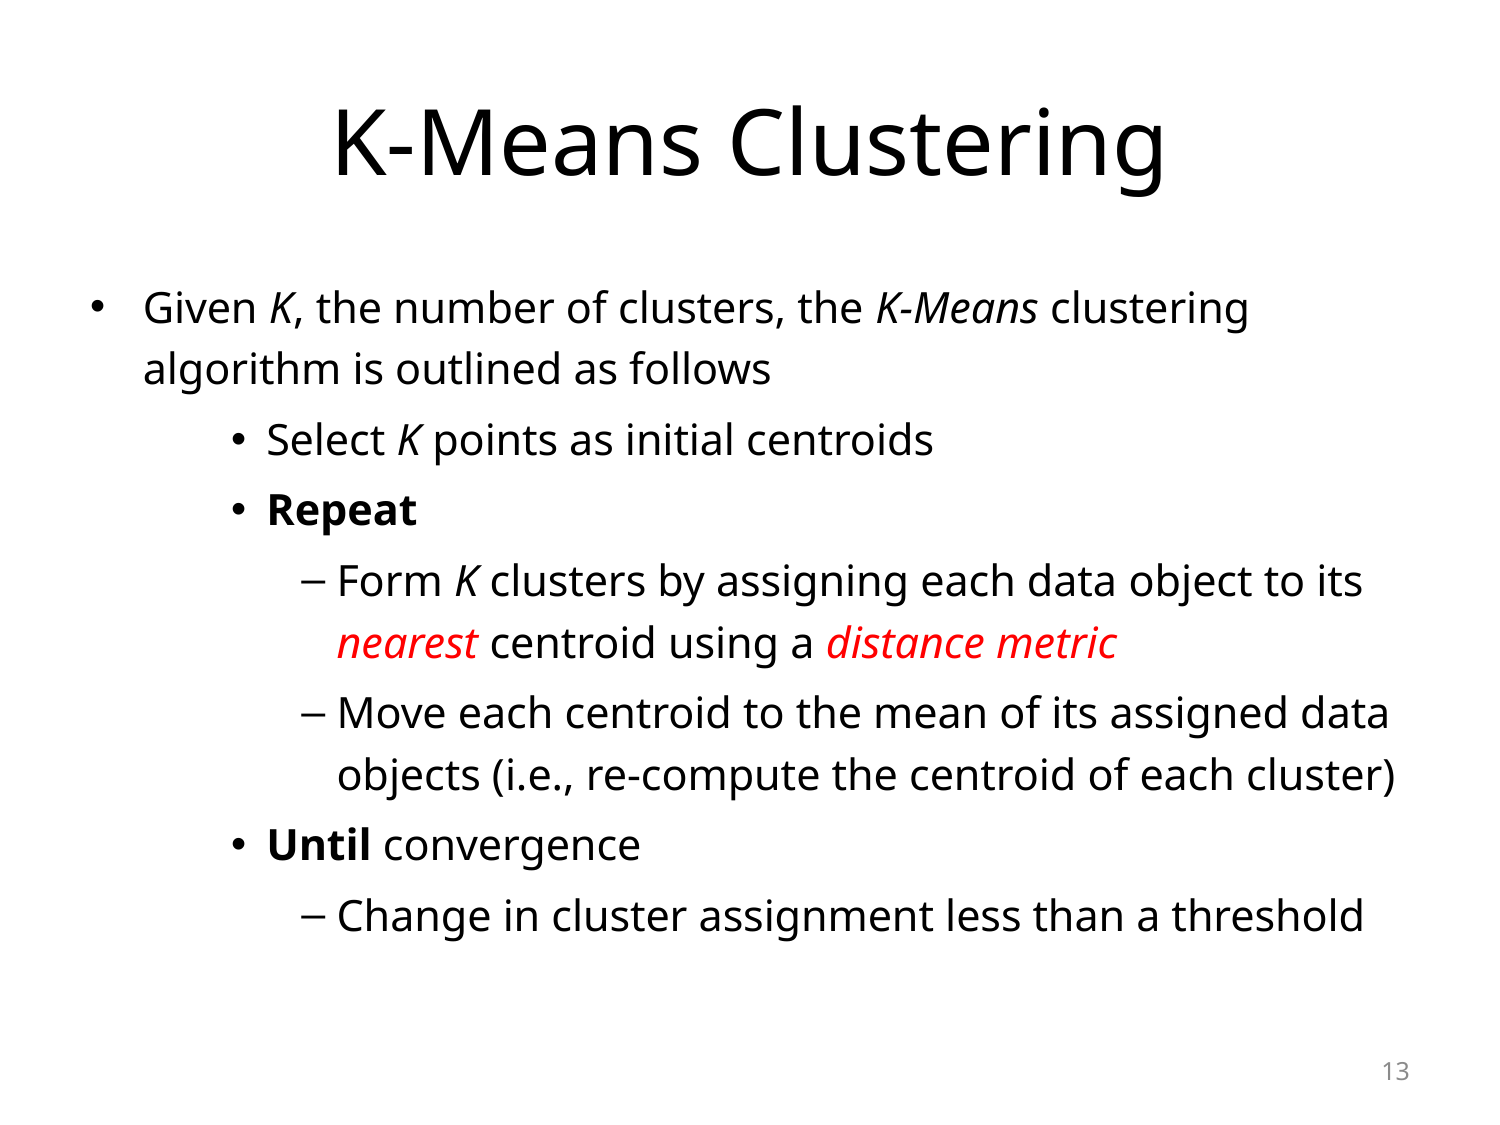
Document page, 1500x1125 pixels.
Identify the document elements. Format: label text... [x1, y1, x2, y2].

list Given K, the number of clusters, the K-Means clustering algorithm is outlined as follows Select K points as initial centroids Repeat Form K clusters by assigning each data object to its nearest centroid using a distance metric Move each centroid to the mean of its assigned data objects (i.e., re-compute the centroid of each cluster) Until convergence Change in cluster assignment less than a threshold [75, 262, 1425, 1005]
slide_number 13 [1074, 1042, 1425, 1103]
title K-Means Clustering [75, 45, 1425, 233]
